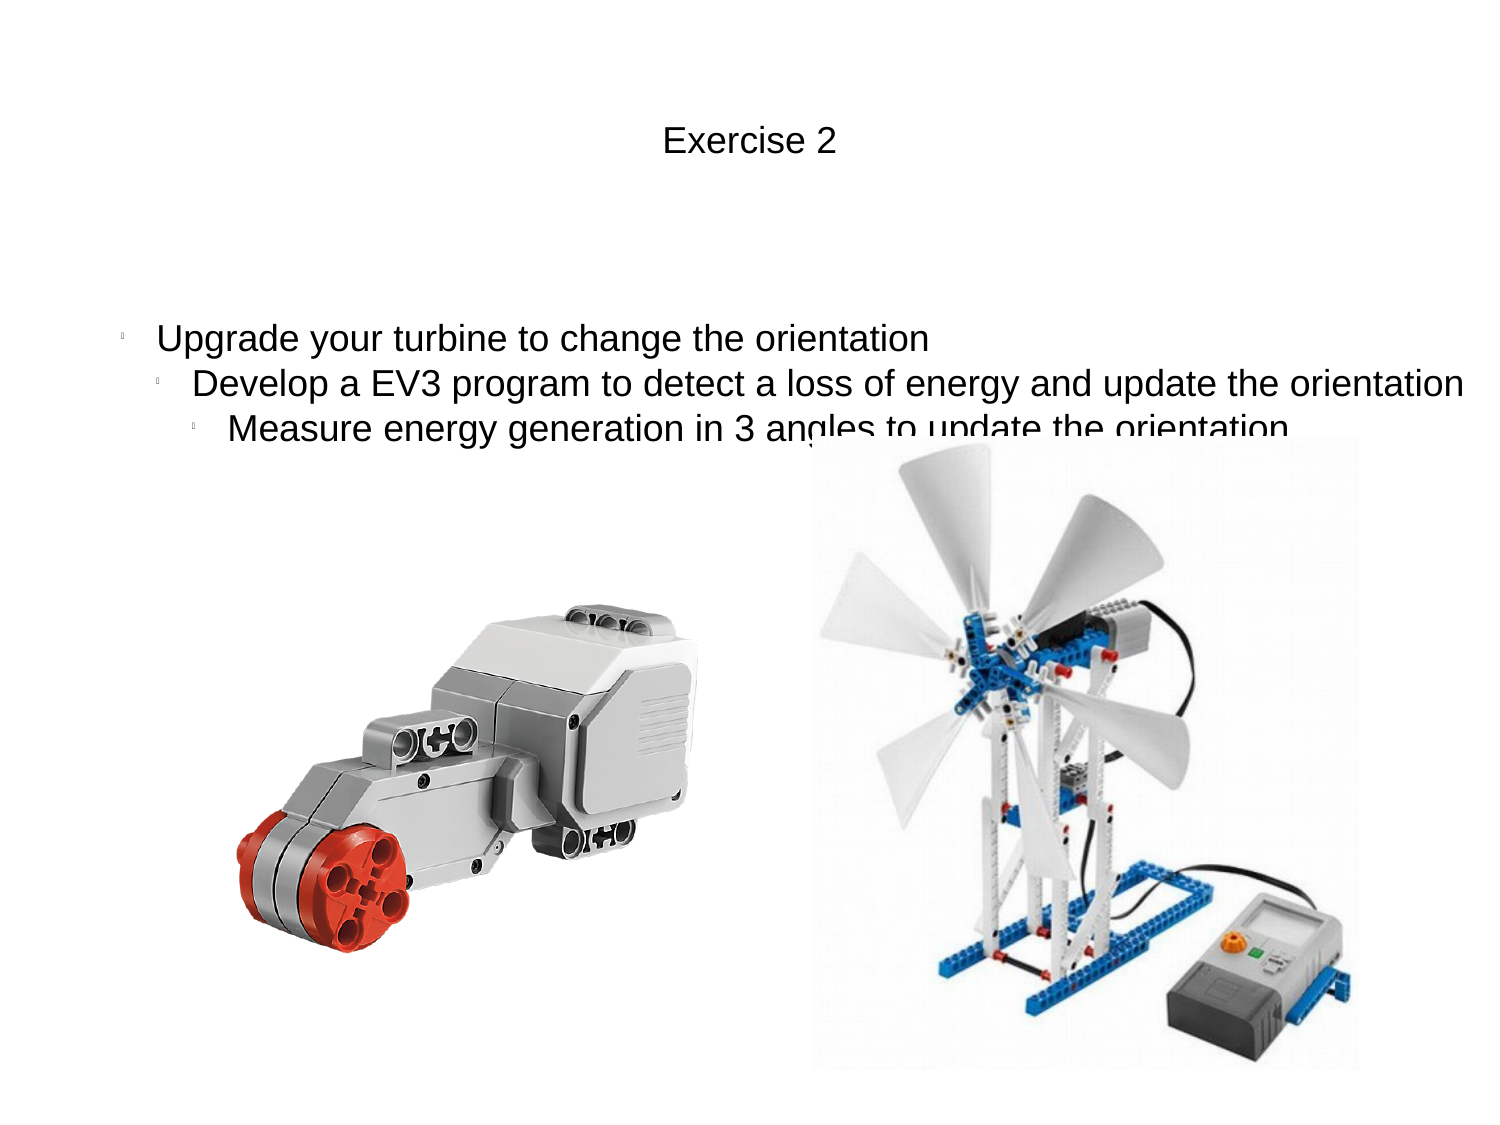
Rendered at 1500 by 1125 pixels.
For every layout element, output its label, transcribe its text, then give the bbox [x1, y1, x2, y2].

text_box Upgrade your turbine to change the orientation Develop a EV3 program to detect a loss of energy and update the orientation Measure energy generation in 3 angles to update the orientation [106, 307, 1483, 448]
picture [812, 436, 1359, 1070]
text_box Exercise 2 [74, 44, 1425, 233]
picture [224, 602, 709, 957]
